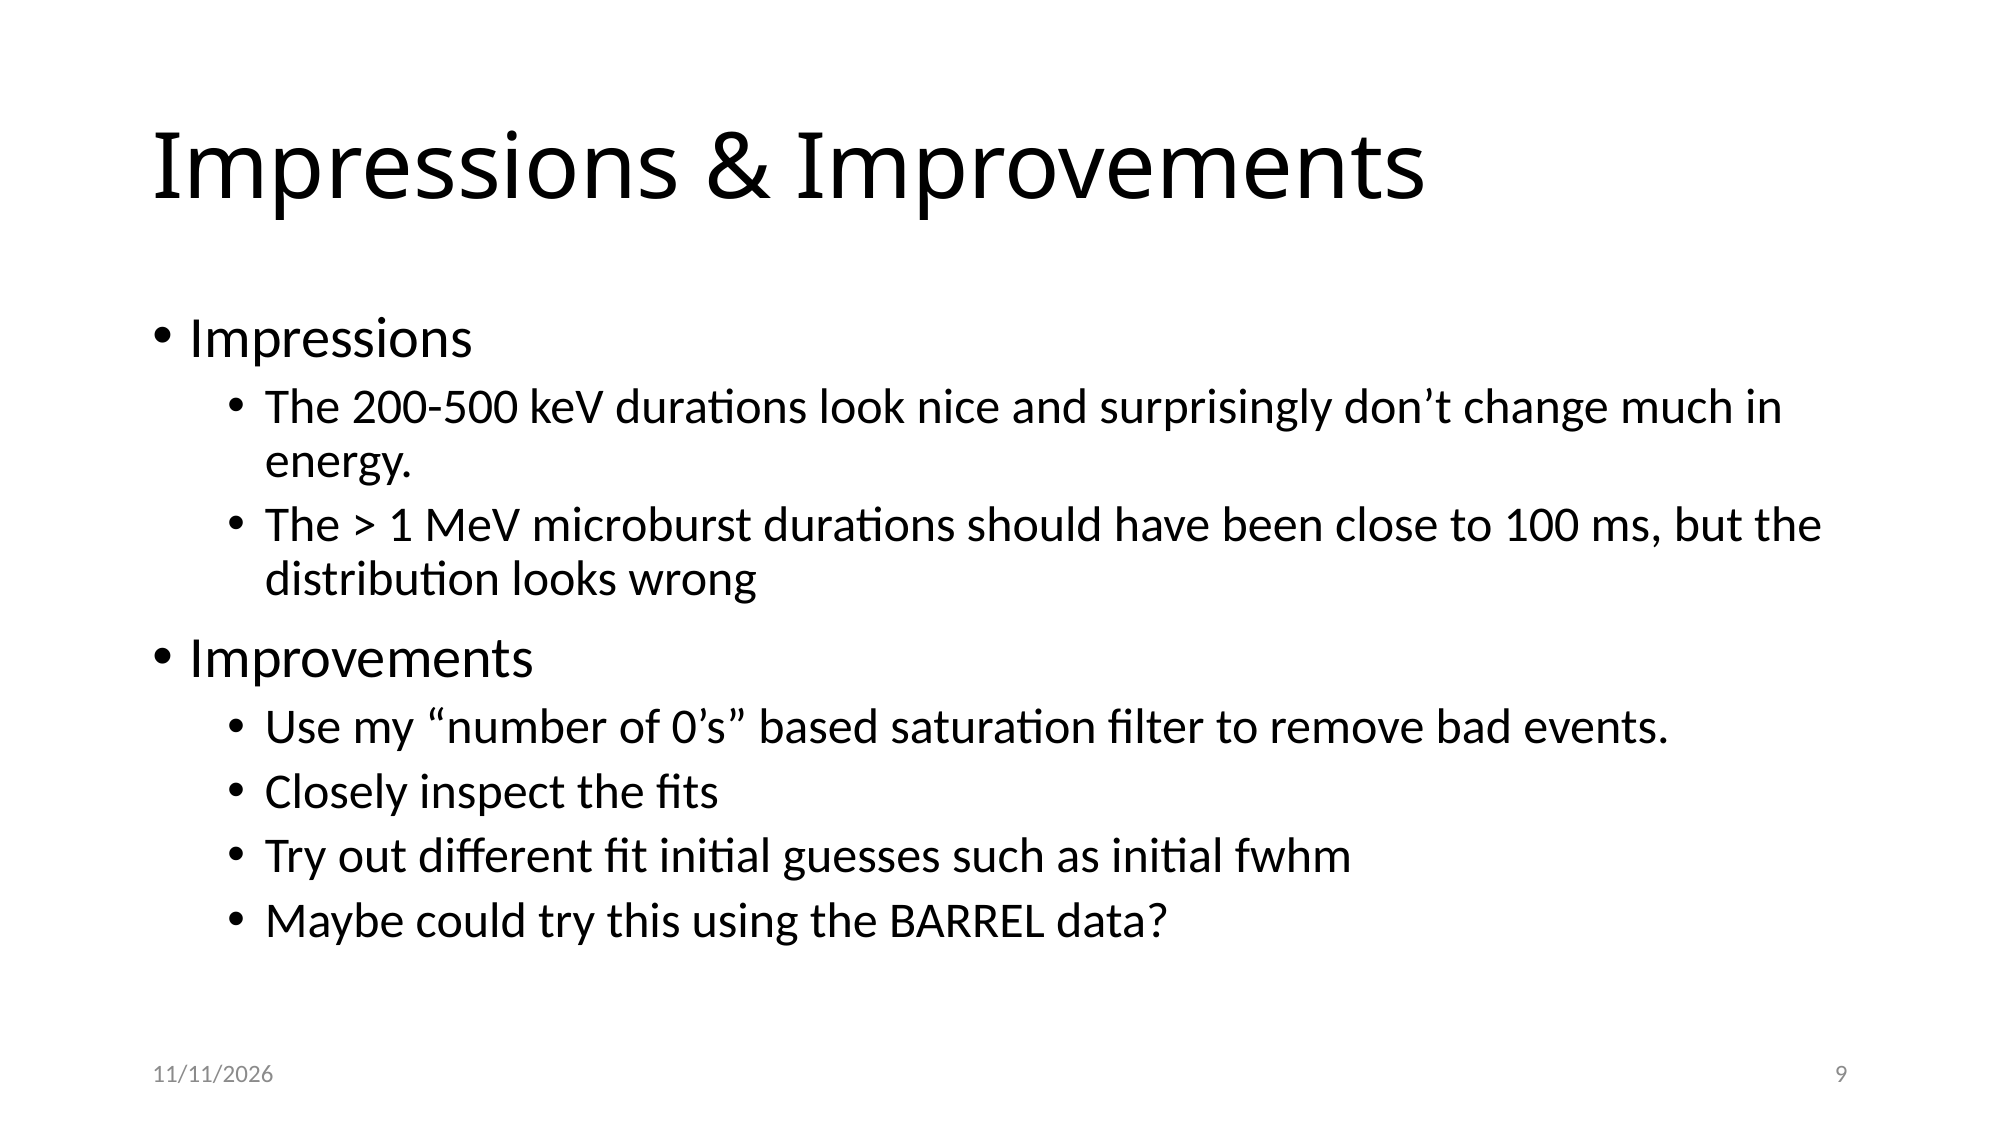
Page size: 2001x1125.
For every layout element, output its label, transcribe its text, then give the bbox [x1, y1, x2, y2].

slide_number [137, 1042, 588, 1103]
title Impressions & Improvements [137, 59, 1863, 278]
list Impressions The 200-500 keV durations look nice and surprisingly don’t change much in energy. The > 1 MeV microburst durations should have been close to 100 ms, but the distribution looks wrong Improvements Use my “number of 0’s” based saturation filter to remove bad events. Closely inspect the fits Try out different fit initial guesses such as initial fwhm Maybe could try this using the BARREL data? [137, 299, 1863, 1014]
slide_number 9 [1412, 1042, 1863, 1103]
